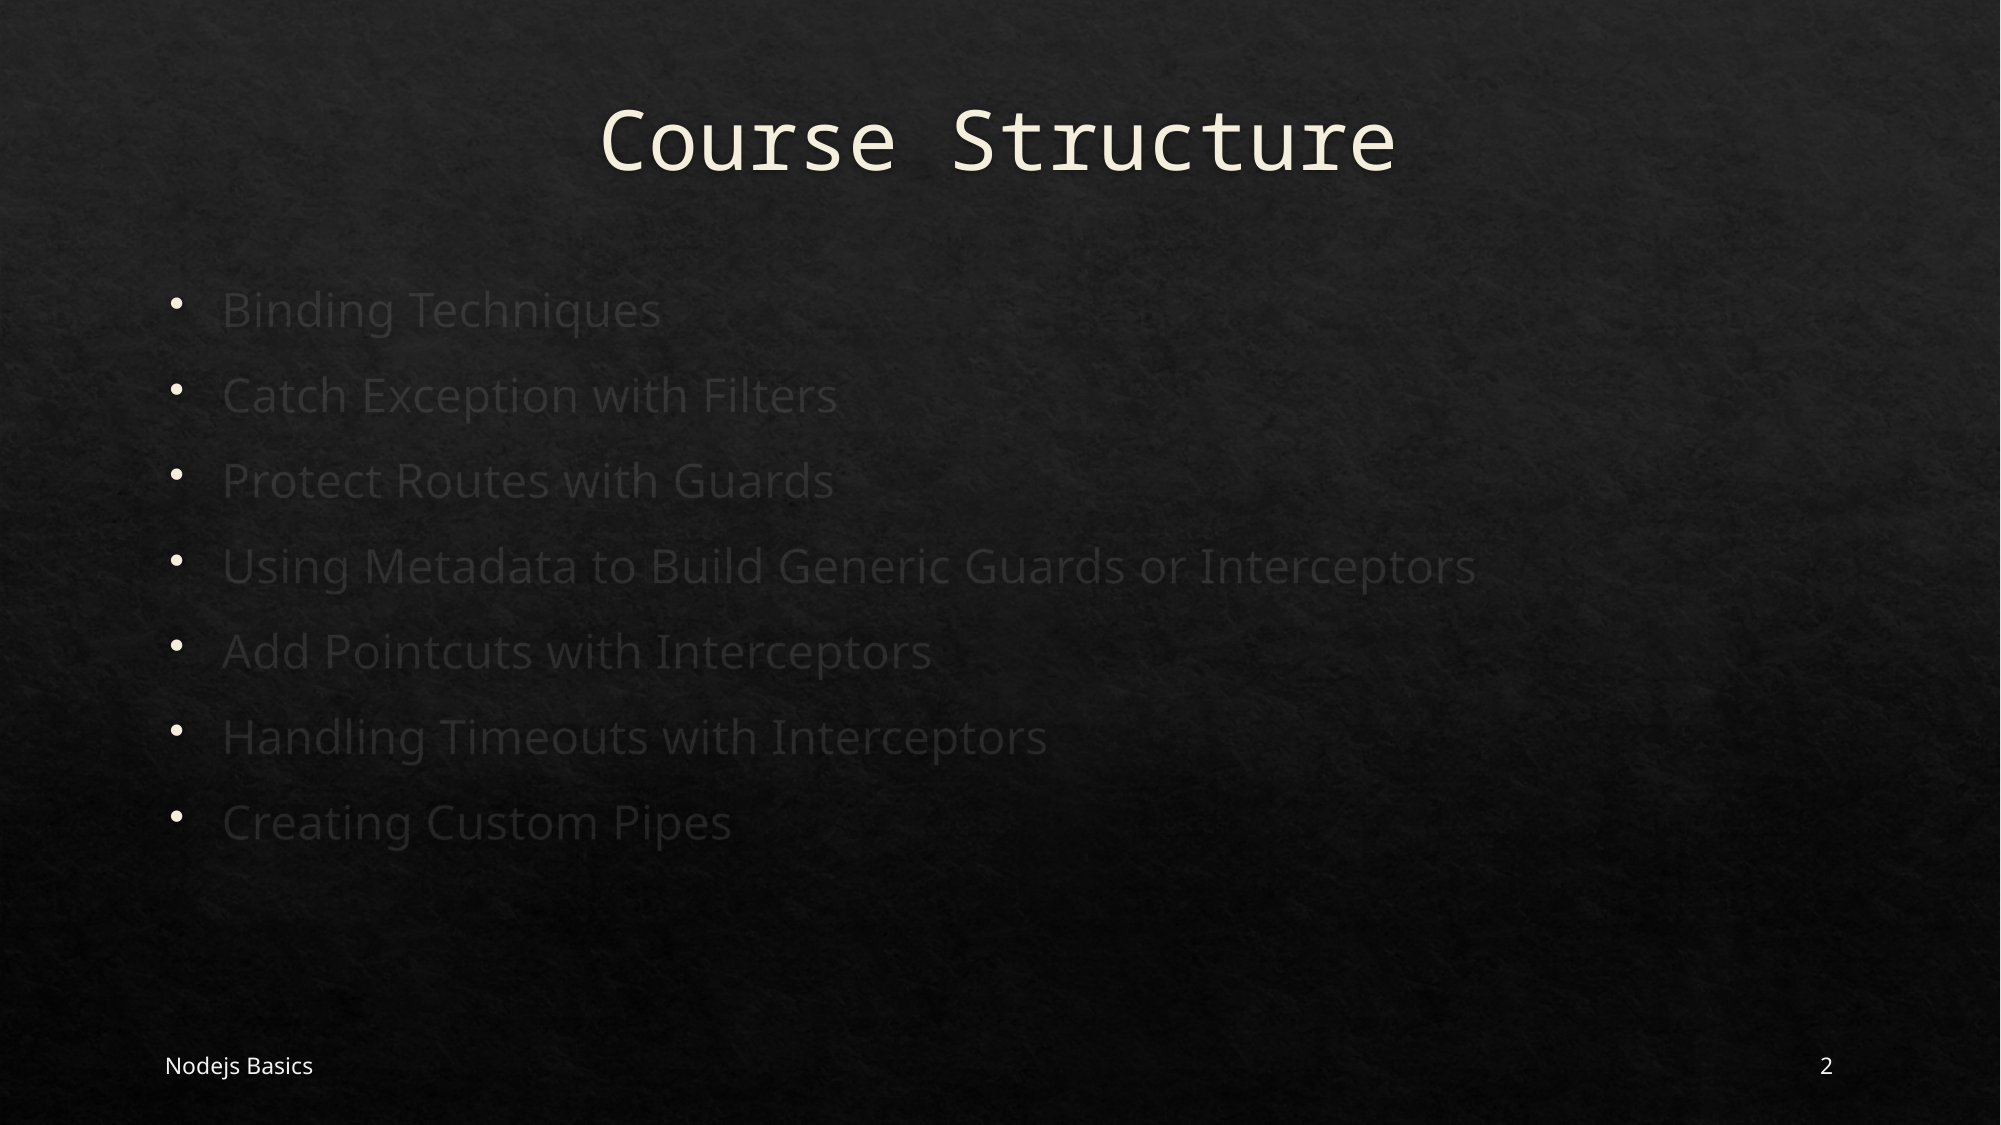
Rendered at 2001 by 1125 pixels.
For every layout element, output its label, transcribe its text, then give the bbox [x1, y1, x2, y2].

footer Nodejs Basics [149, 1037, 1245, 1098]
list Binding Techniques Catch Exception with Filters Protect Routes with Guards Using Metadata to Build Generic Guards or Interceptors Add Pointcuts with Interceptors Handling Timeouts with Interceptors Creating Custom Pipes [149, 265, 1849, 1020]
title Course Structure [149, 39, 1849, 247]
slide_number 2 [1724, 1037, 1849, 1098]
